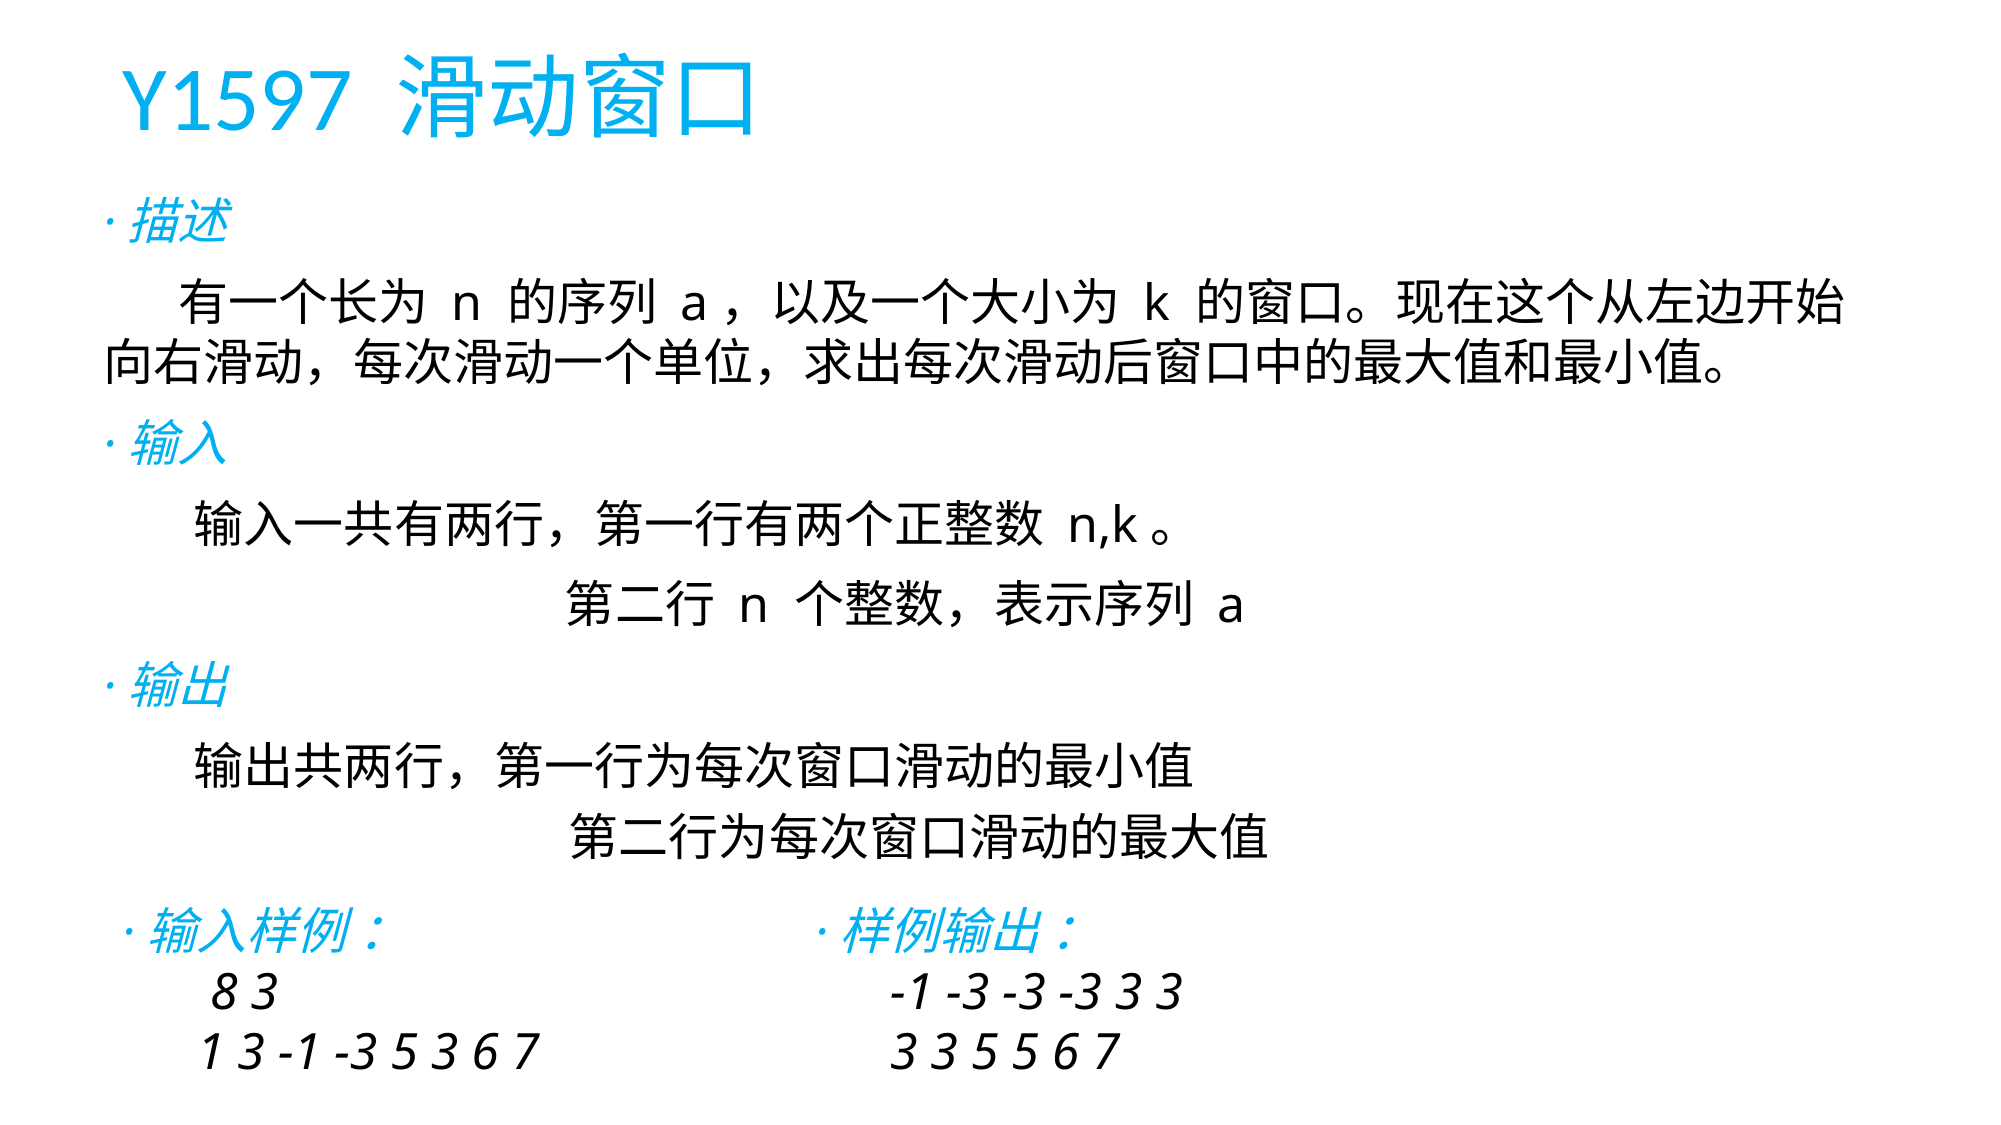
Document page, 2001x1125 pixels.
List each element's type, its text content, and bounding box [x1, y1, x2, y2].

text_box ·样例输出 ： -1 -3 -3 -3 3 3 3 3 5 5 6 7 [725, 892, 2000, 1087]
title Y1597 滑动窗口 [107, 0, 1834, 182]
list ·描述 有一个长为 n 的序列 a，以及一个大小为 k 的窗口。现在这个从左边开始向右滑动，每次滑动一个单位，求出每次滑动后窗口中的最大值和最小值。 ·输入 输入一共有两行，第一行有两个正整数 n,k。 第二行 n 个整数，表示序列 a ·输出 输出共两行，第一行为每次窗口滑动的最小值 第二行为每次窗口滑动的最大值 [88, 182, 1863, 1021]
text_box ·输入样例 ： 8 3 1 3 -1 -3 5 3 6 7 [107, 892, 650, 1087]
